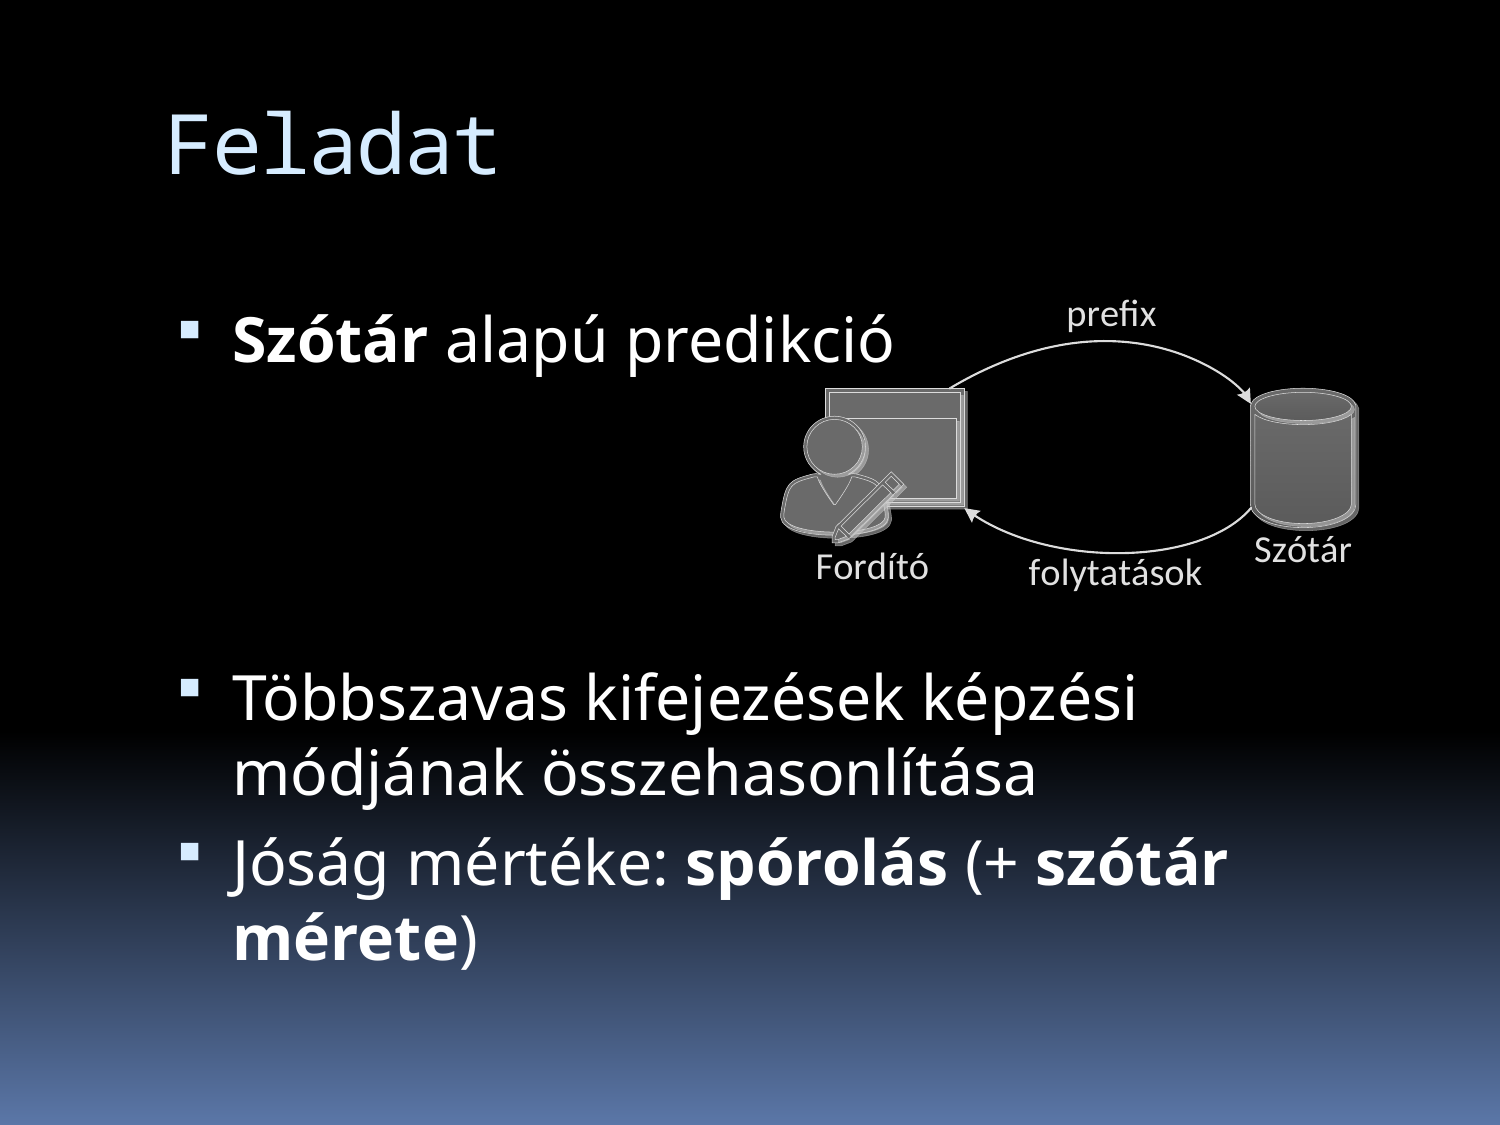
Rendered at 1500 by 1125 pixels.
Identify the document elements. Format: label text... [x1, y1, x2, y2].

picture [777, 283, 1363, 600]
list Szótár alapú predikció Többszavas kifejezések képzési módjának összehasonlítása Jóság mértéke: spórolás (+ szótár mérete) [150, 292, 1425, 1043]
title Feladat [150, 83, 1425, 234]
